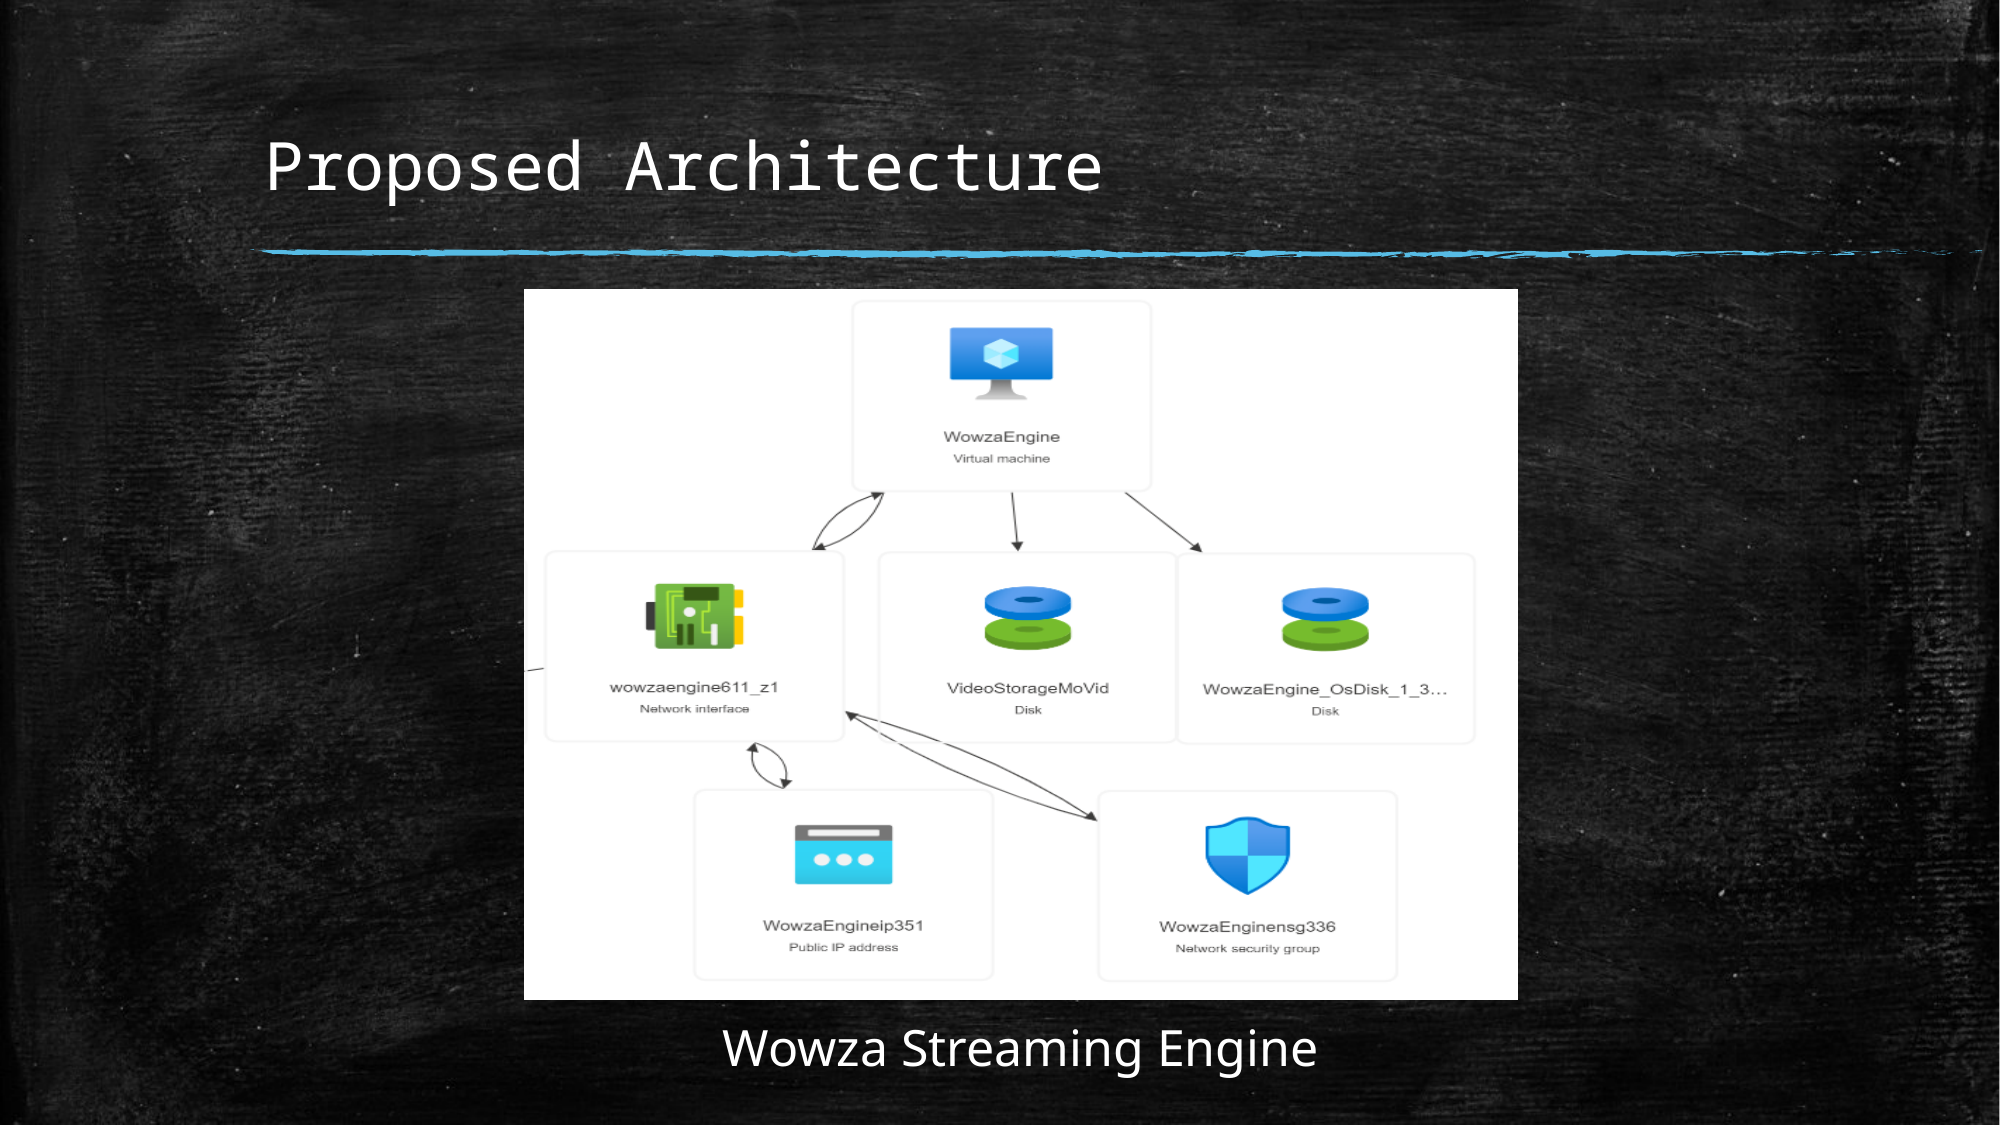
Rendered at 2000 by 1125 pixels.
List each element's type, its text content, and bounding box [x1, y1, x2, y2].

text_box Wowza Streaming Engine [689, 1015, 1353, 1085]
picture [524, 289, 1518, 1000]
title Proposed Architecture [249, 45, 1750, 213]
